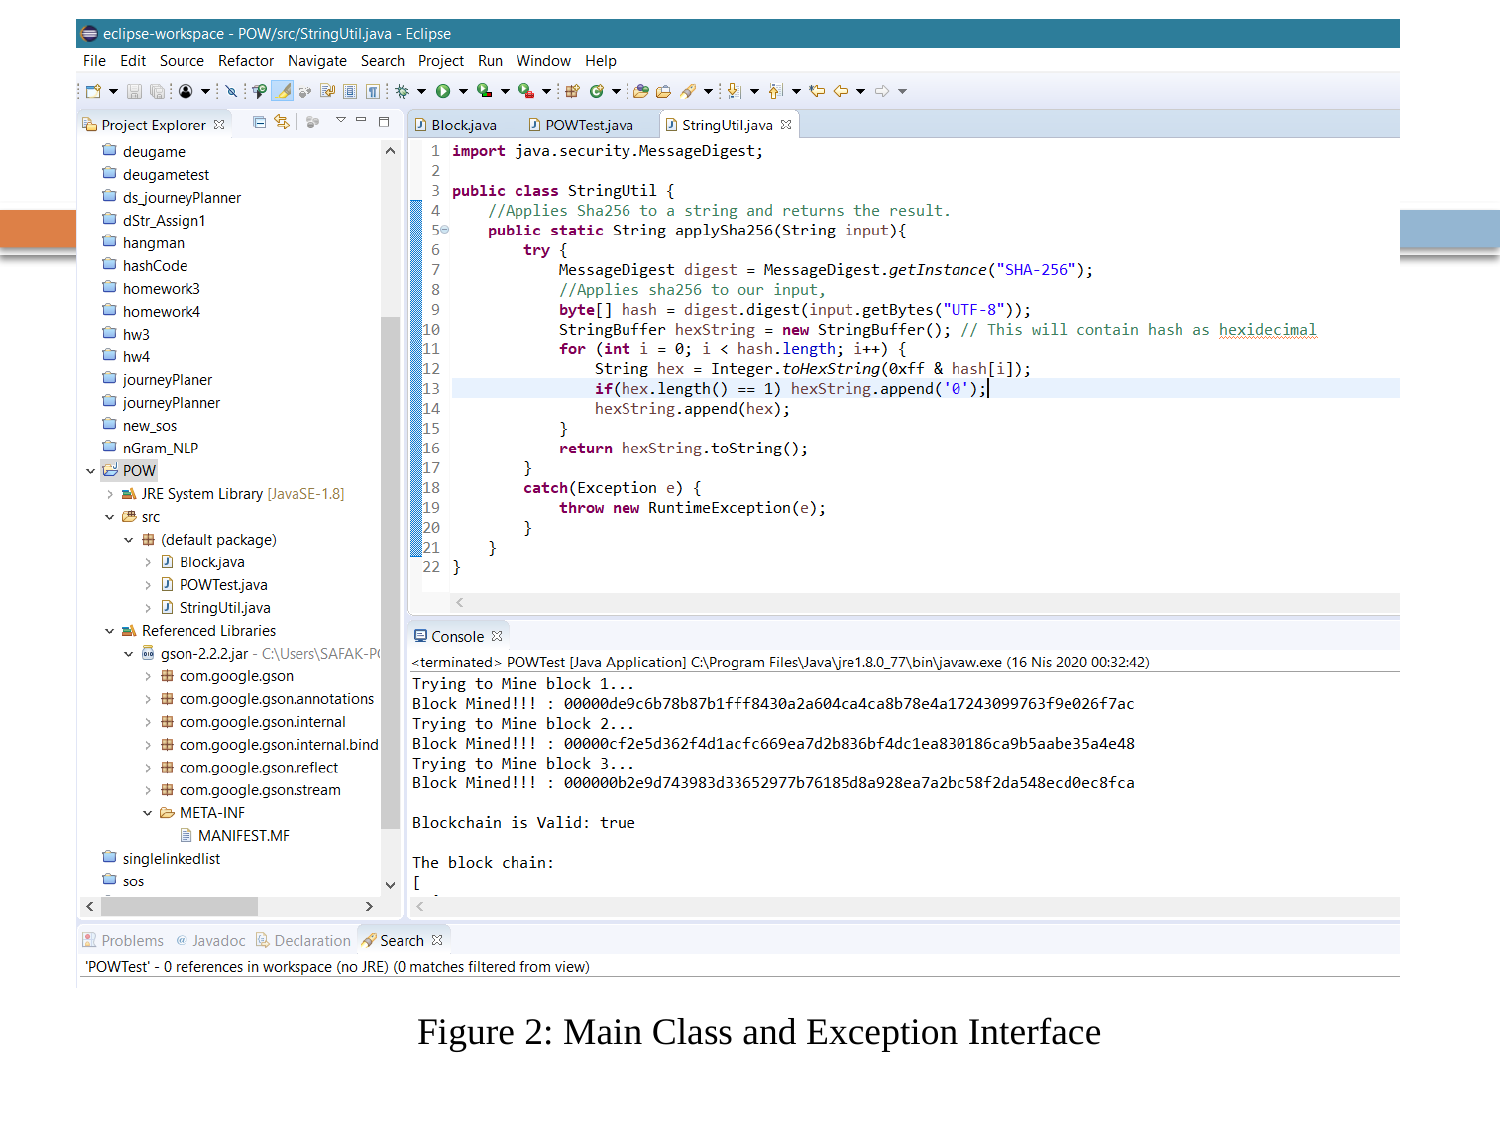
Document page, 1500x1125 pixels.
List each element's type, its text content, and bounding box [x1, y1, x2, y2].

text_box Figure 2: Main Class and Exception Interface [407, 1023, 1112, 1110]
picture [76, 18, 1400, 988]
